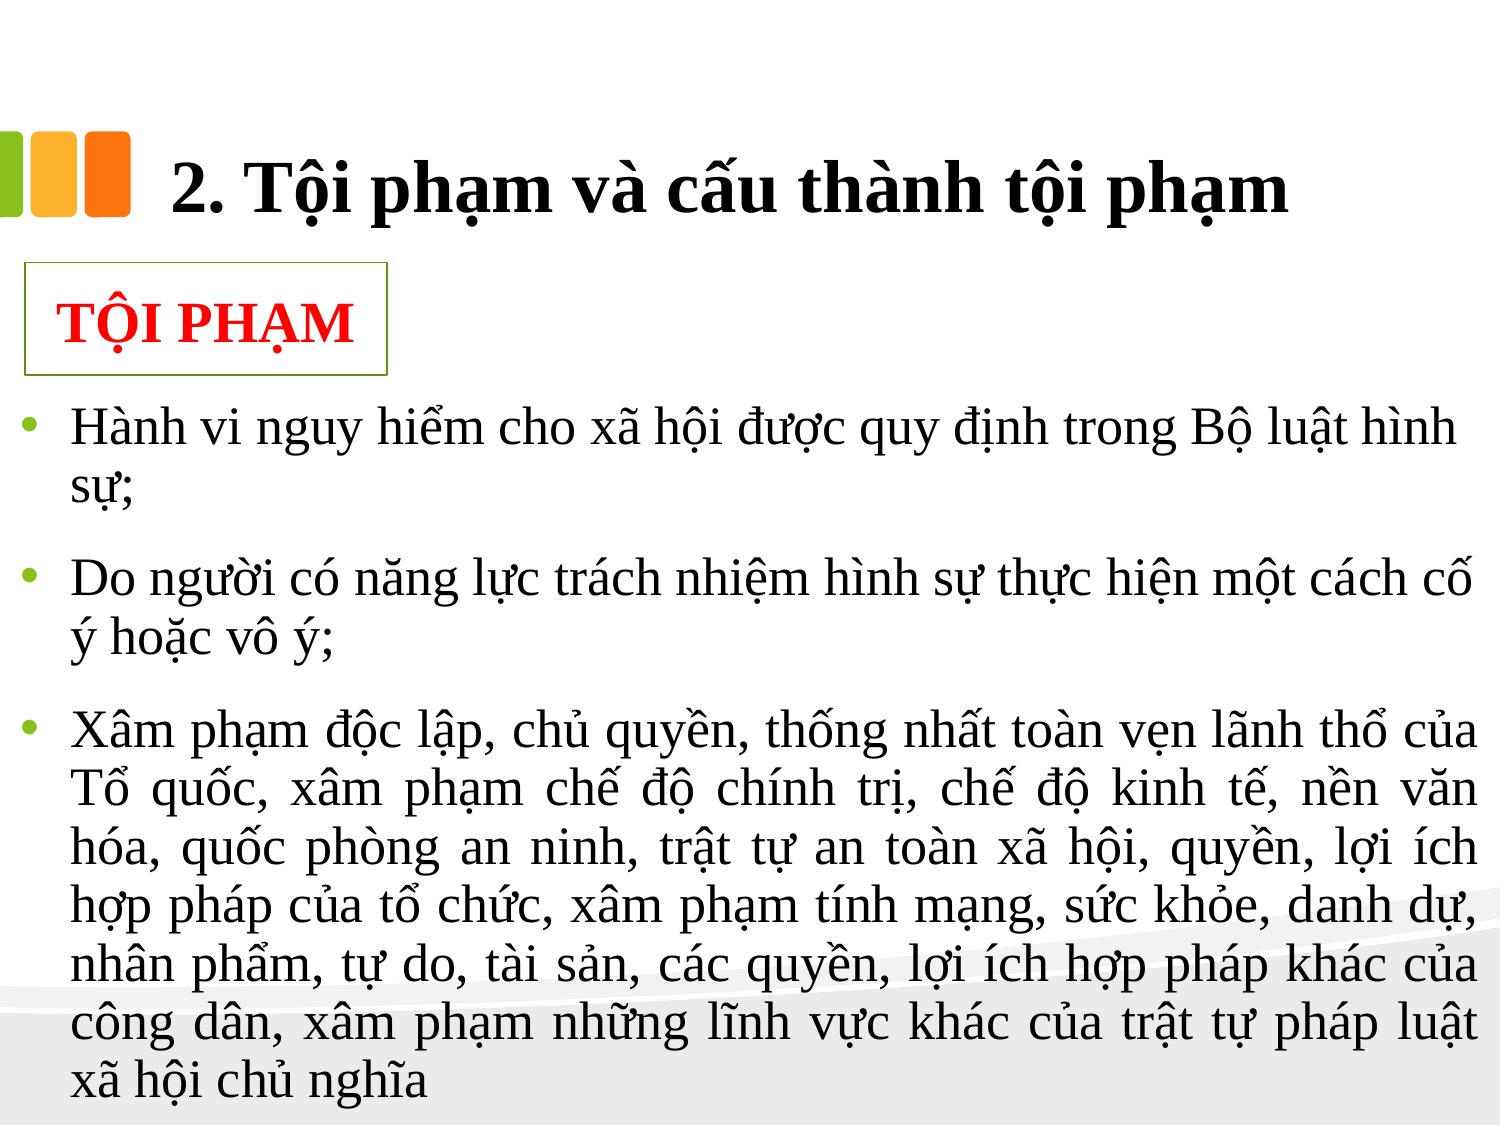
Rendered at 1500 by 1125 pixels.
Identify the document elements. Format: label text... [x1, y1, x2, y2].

list Hành vi nguy hiểm cho xã hội được quy định trong Bộ luật hình sự; Do người có năng lực trách nhiệm hình sự thực hiện một cách cố ý hoặc vô ý; Xâm phạm độc lập, chủ quyền, thống nhất toàn vẹn lãnh thổ của Tổ quốc, xâm phạm chế độ chính trị, chế độ kinh tế, nền văn hóa, quốc phòng an ninh, trật tự an toàn xã hội, quyền, lợi ích hợp pháp của tổ chức, xâm phạm tính mạng, sức khỏe, danh dự, nhân phẩm, tự do, tài sản, các quyền, lợi ích hợp pháp khác của công dân, xâm phạm những lĩnh vực khác của trật tự pháp luật xã hội chủ nghĩa [0, 387, 1500, 1125]
title 2. Tội phạm và cấu thành tội phạm [150, 24, 1388, 238]
text_box TỘI PHẠM [24, 262, 388, 376]
